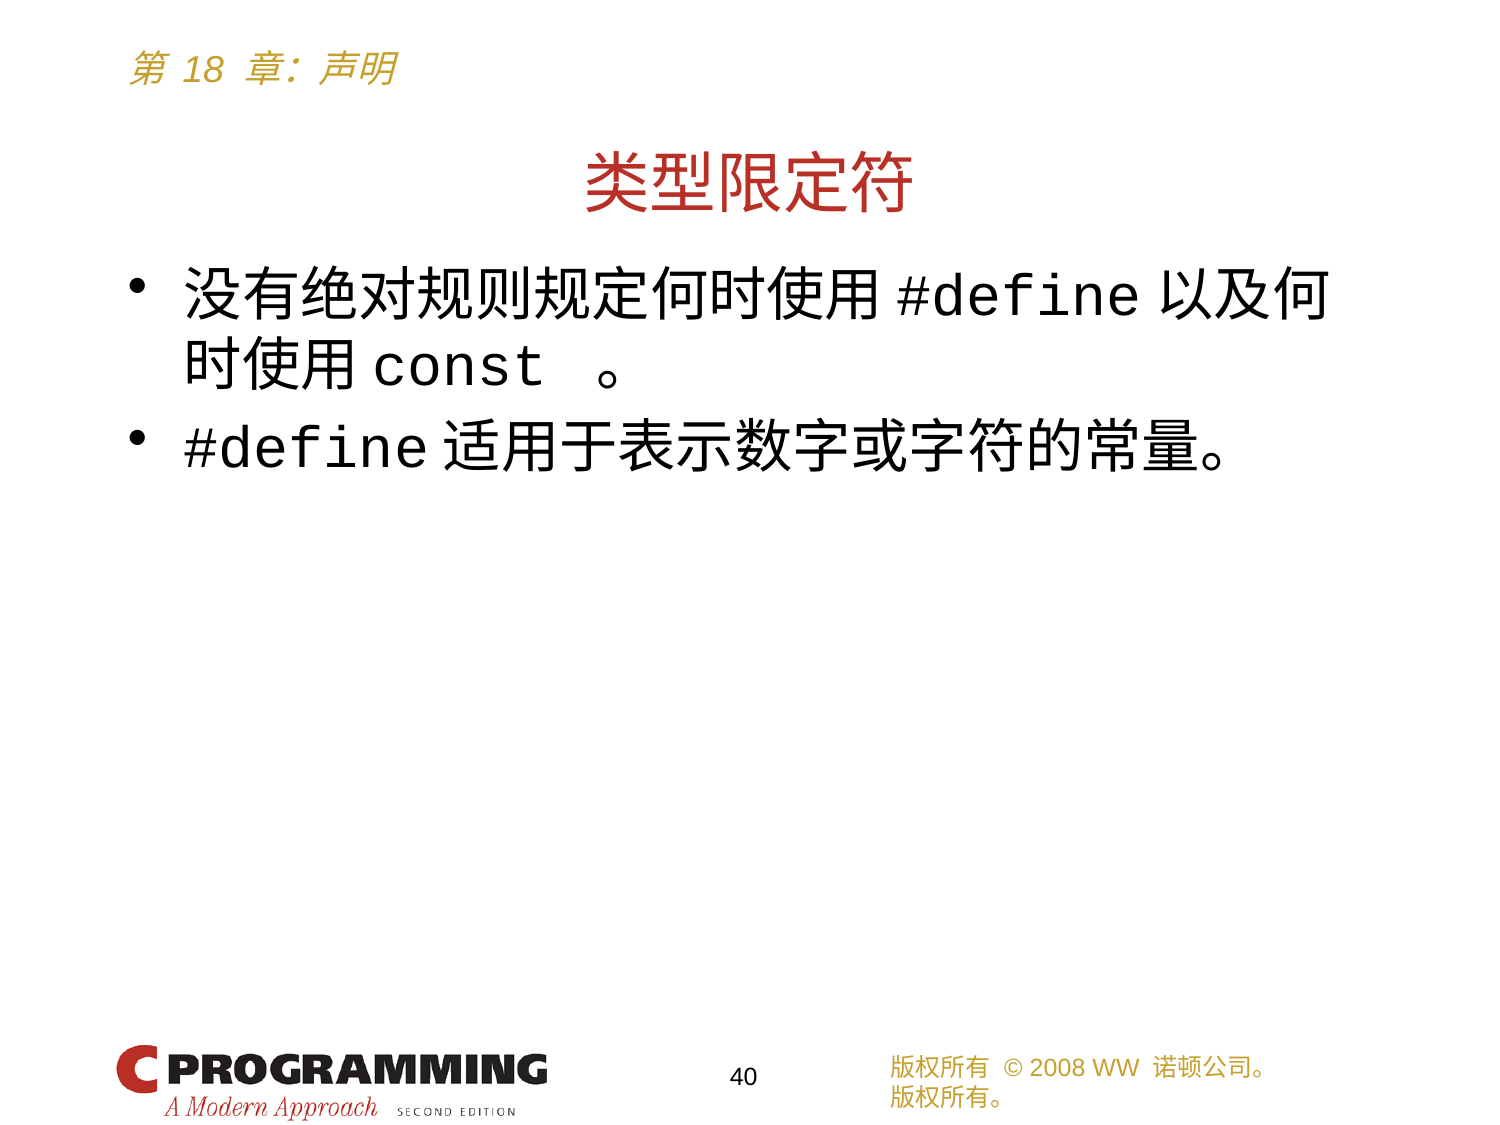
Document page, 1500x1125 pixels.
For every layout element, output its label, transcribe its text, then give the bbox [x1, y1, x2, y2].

slide_number 40 [687, 1049, 801, 1101]
picture [112, 1041, 550, 1123]
list 没有绝对规则规定何时使用#define以及何时使用const 。 #define适用于表示数字或字符的常量。 [112, 249, 1388, 1038]
footer 版权所有 © 2008 WW 诺顿公司。 版权所有。 [874, 1043, 1388, 1119]
title 类型限定符 [112, 125, 1388, 238]
